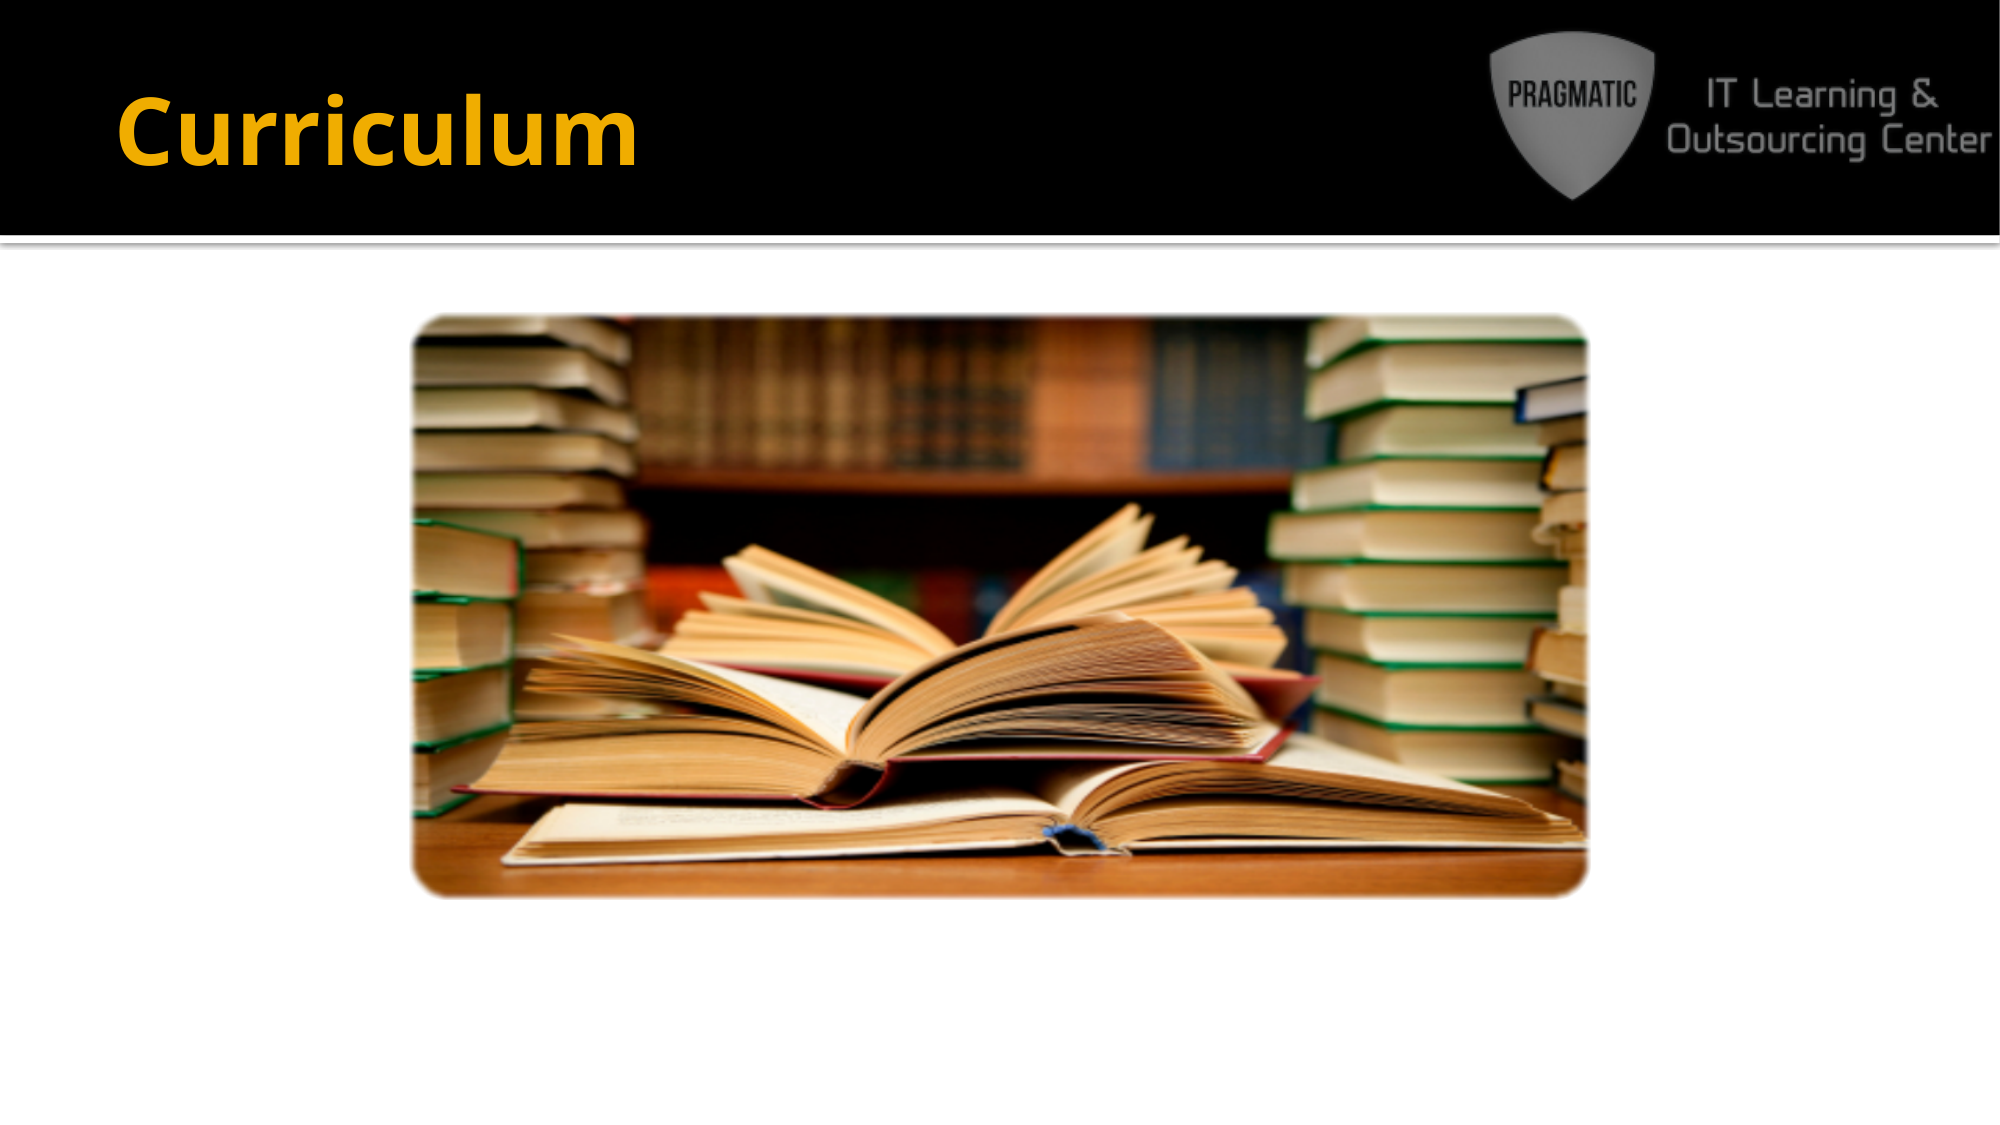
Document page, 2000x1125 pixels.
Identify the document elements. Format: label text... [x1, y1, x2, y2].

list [409, 312, 1590, 900]
picture [1484, 24, 2000, 207]
title Curriculum [99, 25, 1475, 231]
